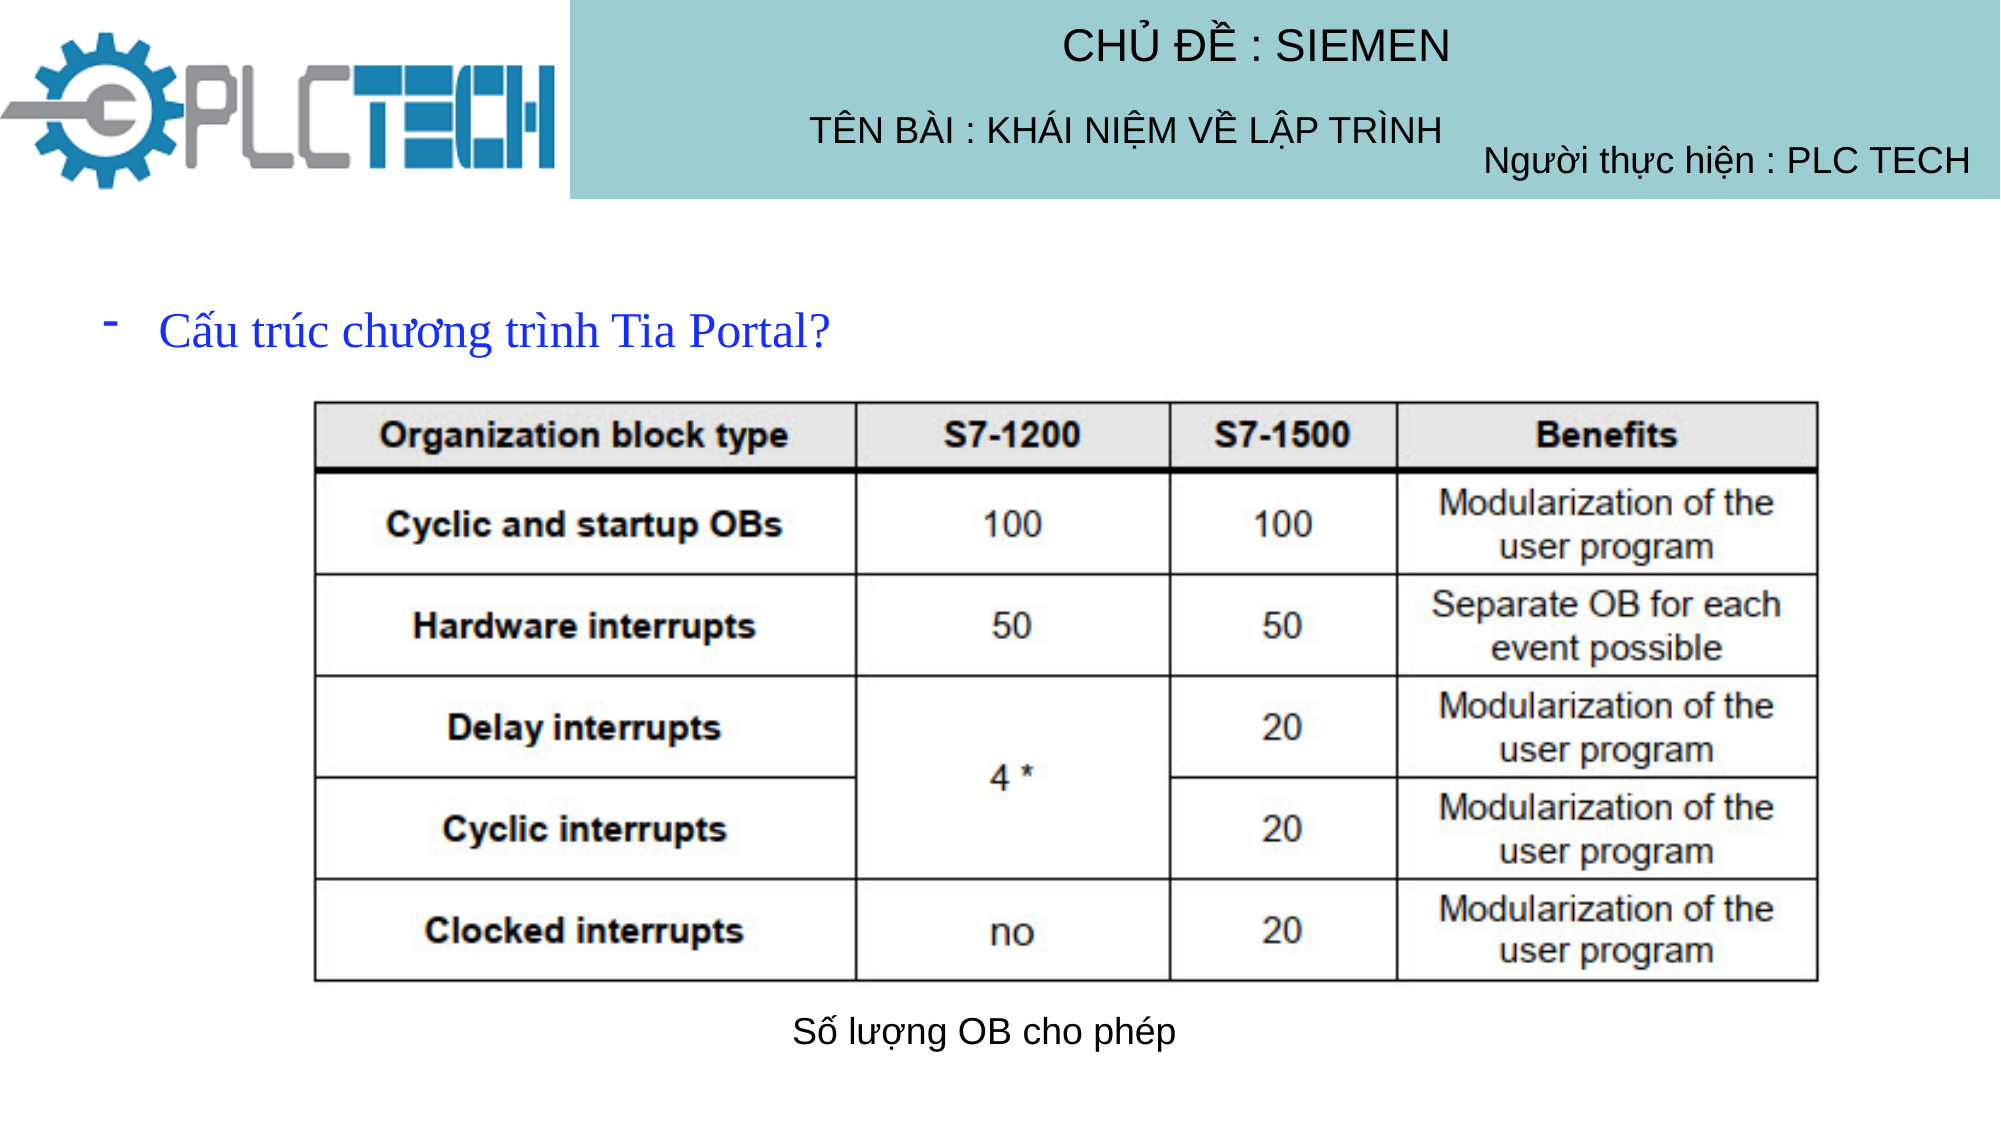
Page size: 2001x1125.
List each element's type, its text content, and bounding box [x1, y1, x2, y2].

text_box [0, 199, 2000, 1125]
picture [305, 390, 1829, 997]
picture [0, 0, 2000, 207]
text_box Số lượng OB cho phép [777, 1000, 1357, 1060]
text_box Cấu trúc chương trình Tia Portal? [87, 289, 1758, 365]
